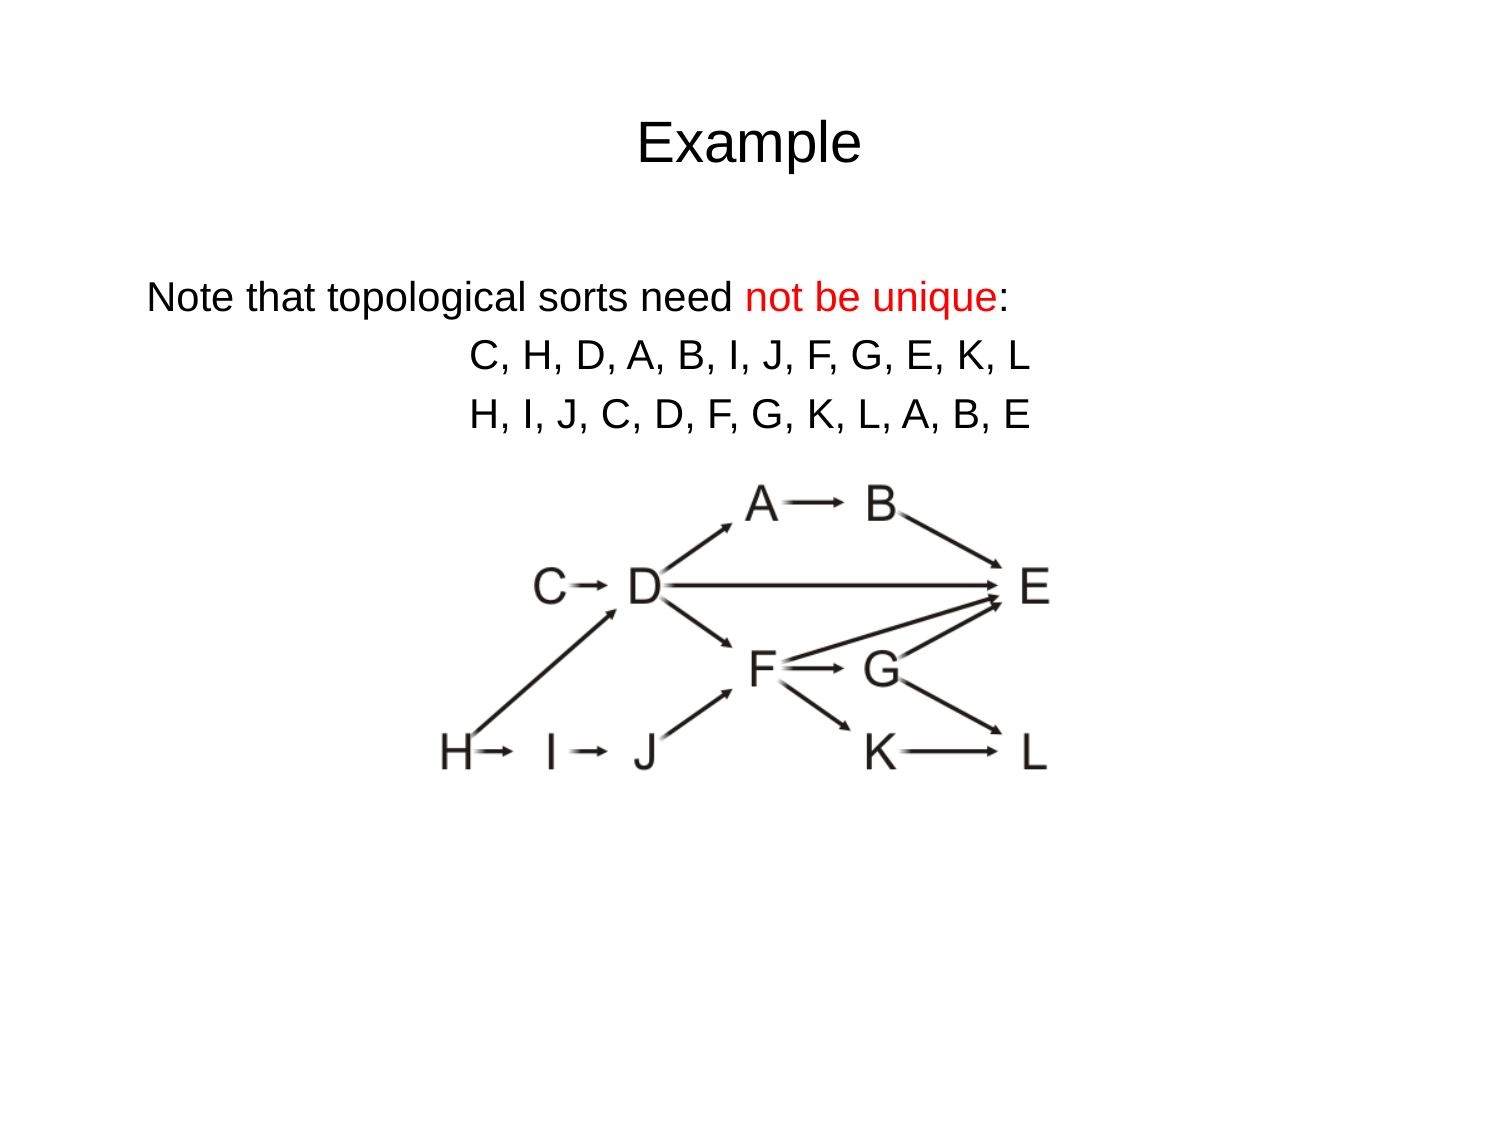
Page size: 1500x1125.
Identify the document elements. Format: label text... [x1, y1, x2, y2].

picture [418, 467, 1081, 787]
title Example [74, 44, 1426, 233]
list Note that topological sorts need not be unique: C, H, D, A, B, I, J, F, G, E, K, L H, I, J, C, D, F, G, K, L, A, B, E [74, 262, 1426, 1006]
